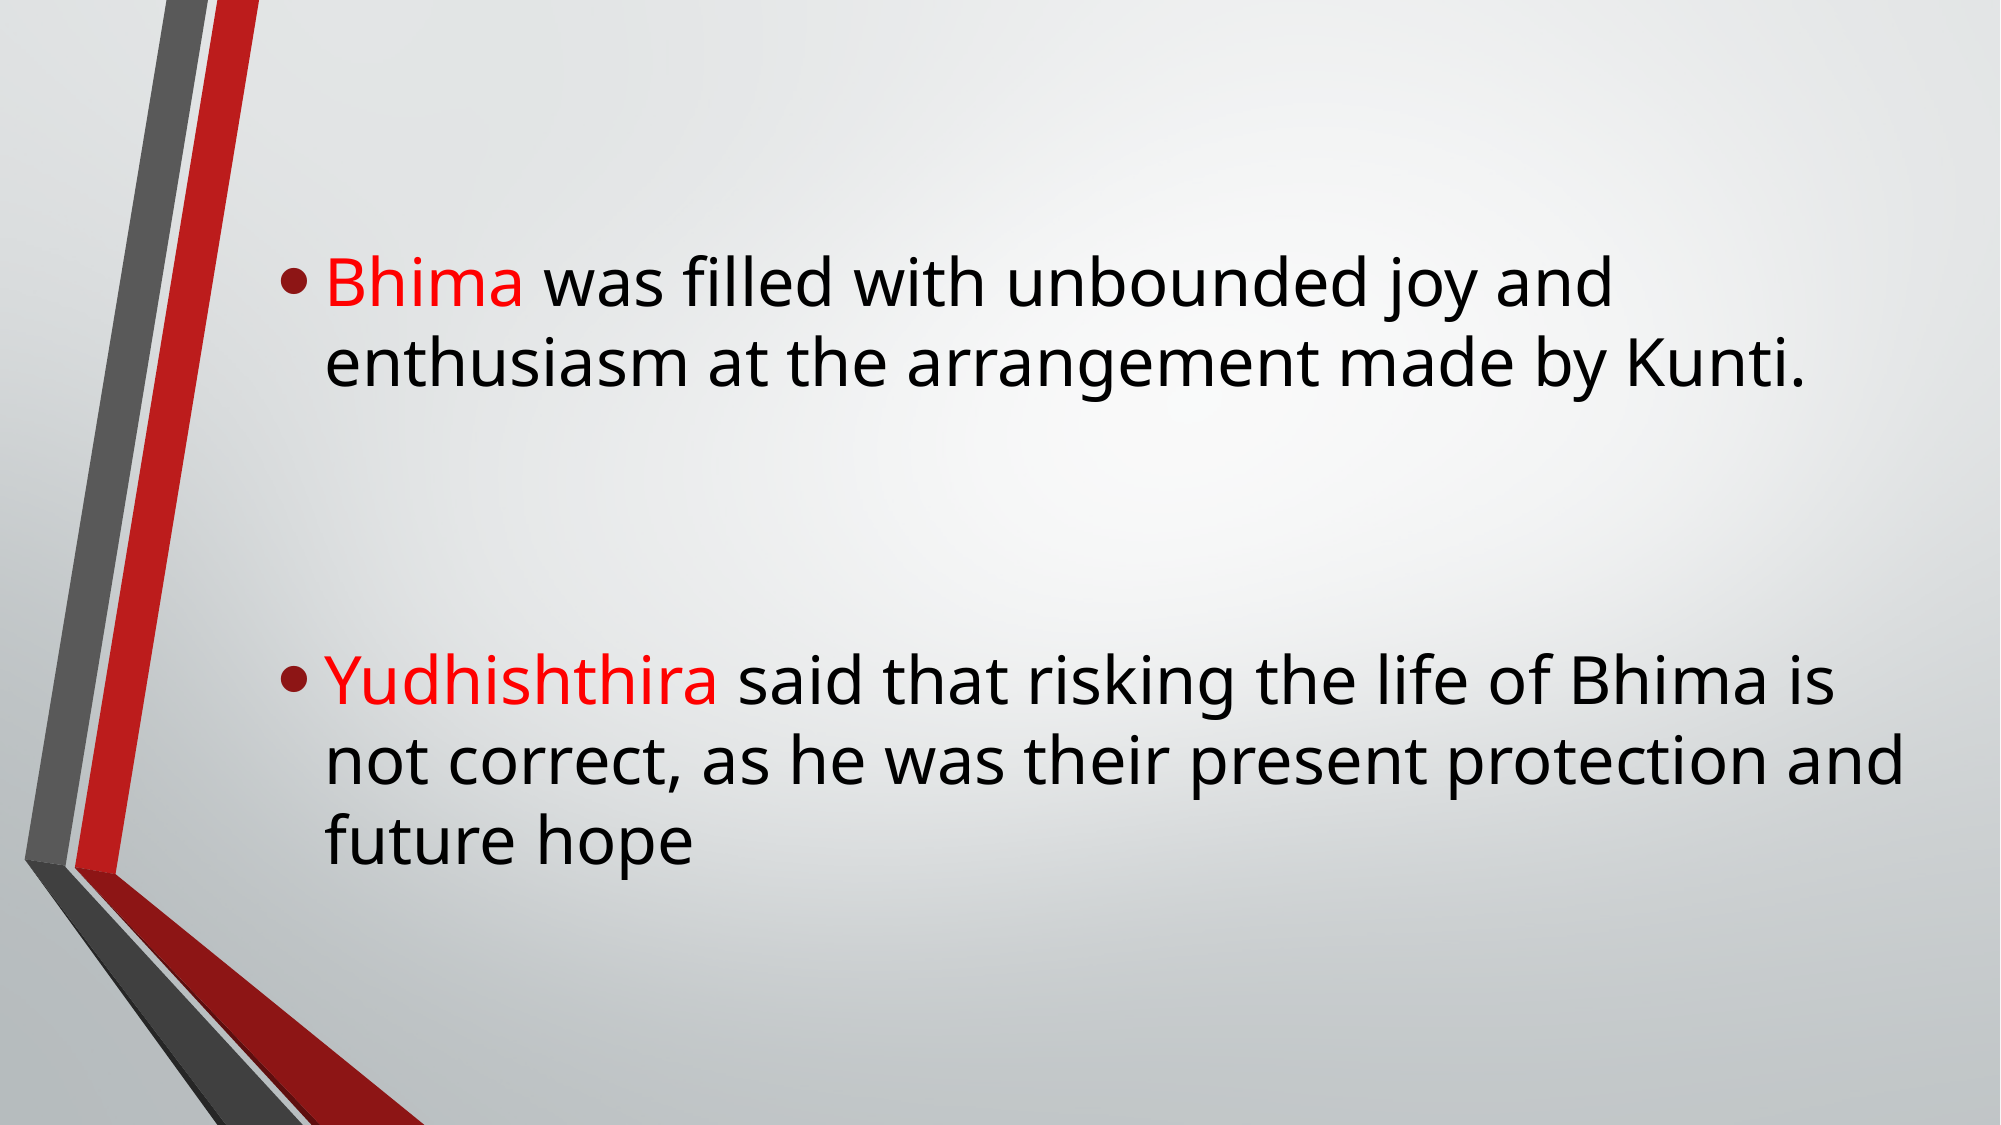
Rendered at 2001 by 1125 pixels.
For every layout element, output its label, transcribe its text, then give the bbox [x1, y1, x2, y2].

list Bhima was filled with unbounded joy and enthusiasm at the arrangement made by Kunti. Yudhishthira said that risking the life of Bhima is not correct, as he was their present protection and future hope [262, 97, 1961, 1021]
